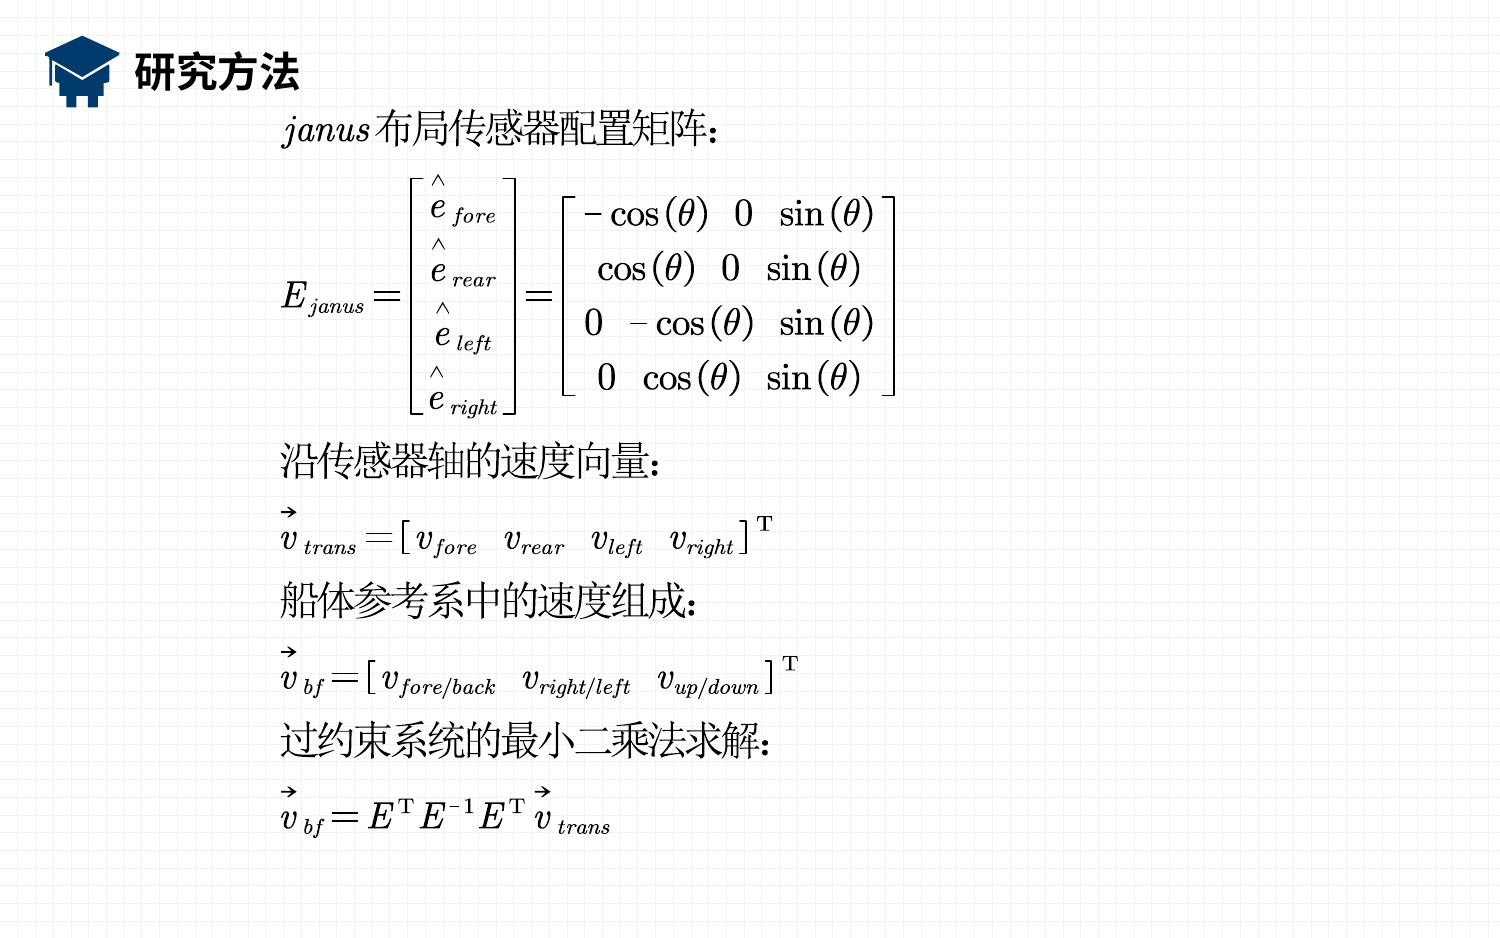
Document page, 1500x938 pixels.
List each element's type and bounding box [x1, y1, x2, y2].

text_box [44, 35, 746, 108]
text_box [277, 103, 904, 911]
